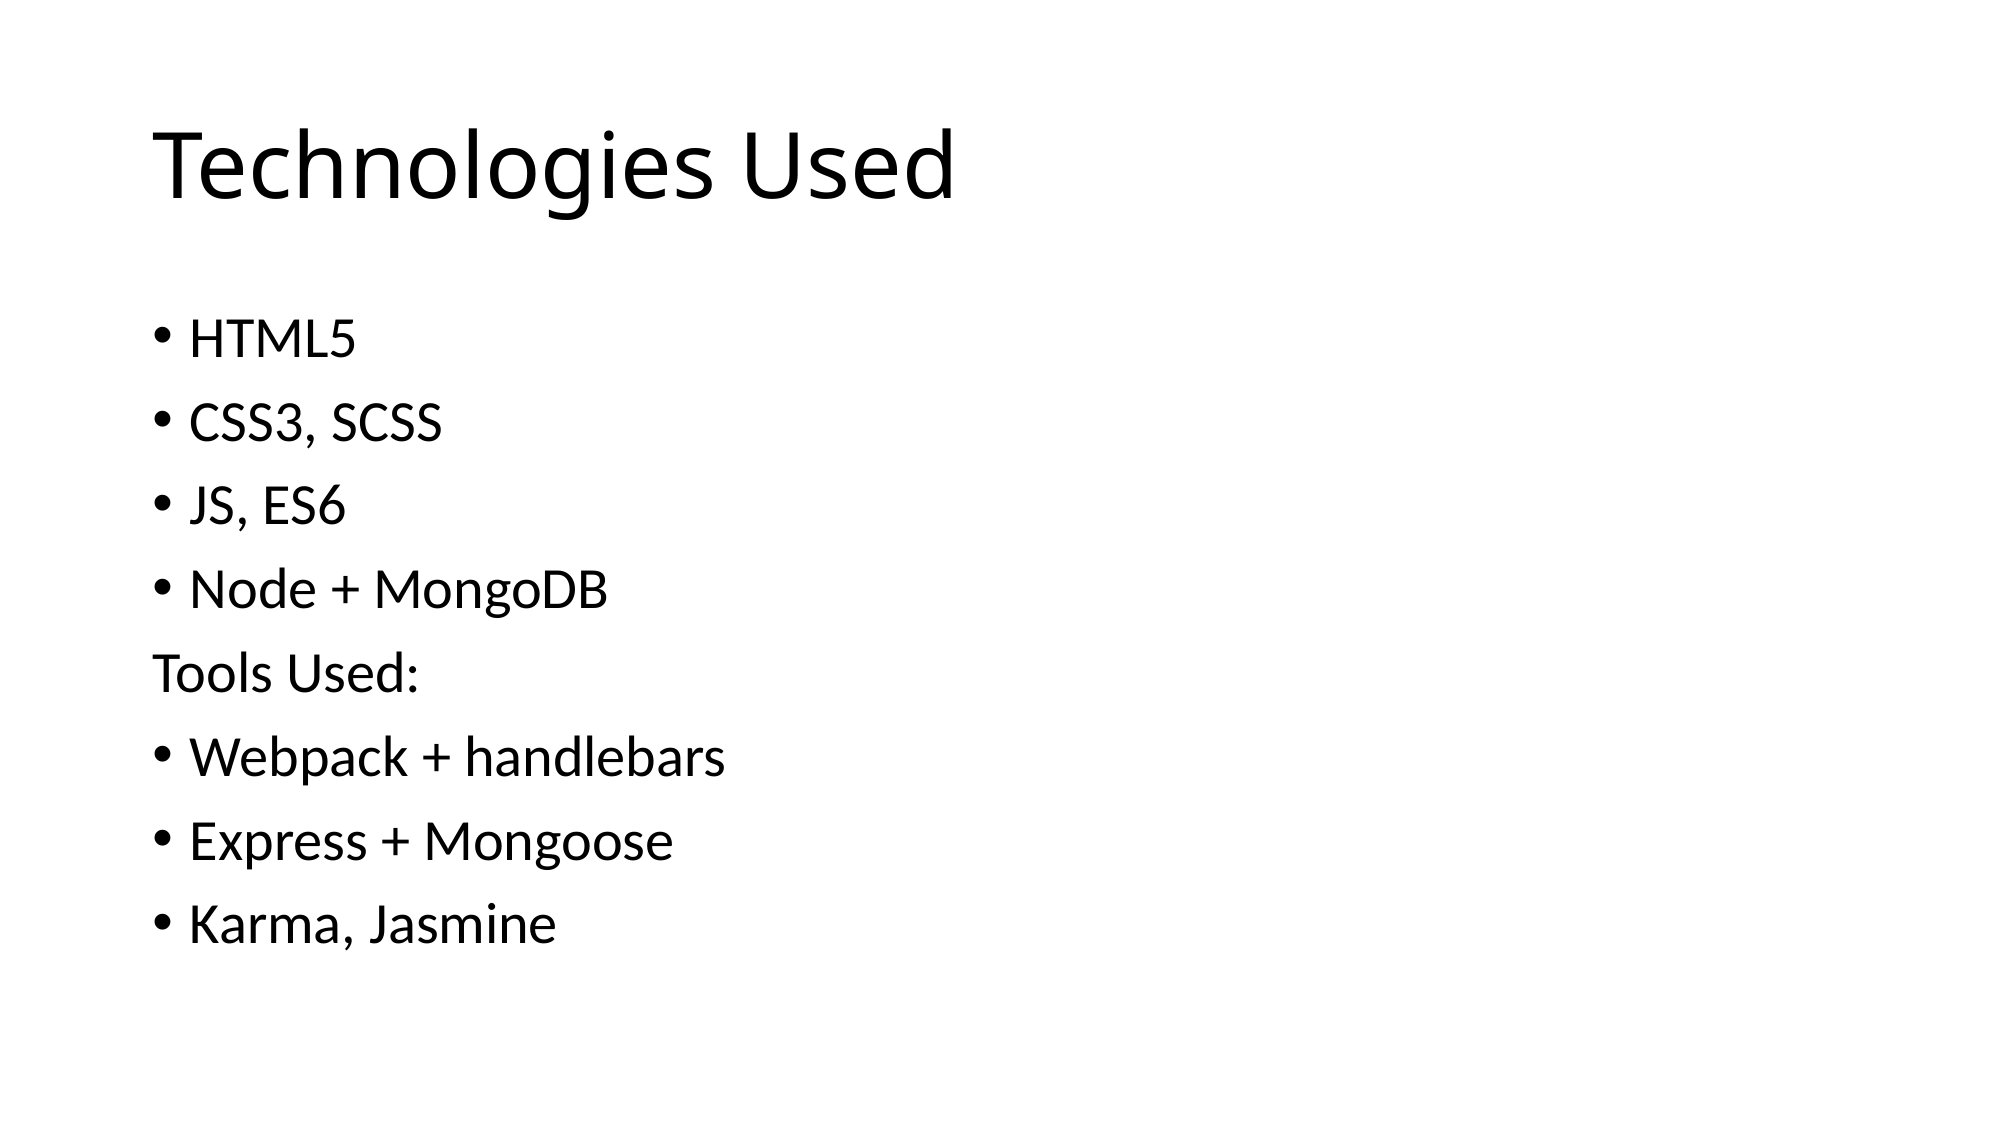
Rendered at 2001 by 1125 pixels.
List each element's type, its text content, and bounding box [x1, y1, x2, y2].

list HTML5 CSS3, SCSS JS, ES6 Node + MongoDB Tools Used: Webpack + handlebars Express + Mongoose Karma, Jasmine [137, 299, 1863, 1014]
title Technologies Used [137, 59, 1863, 278]
